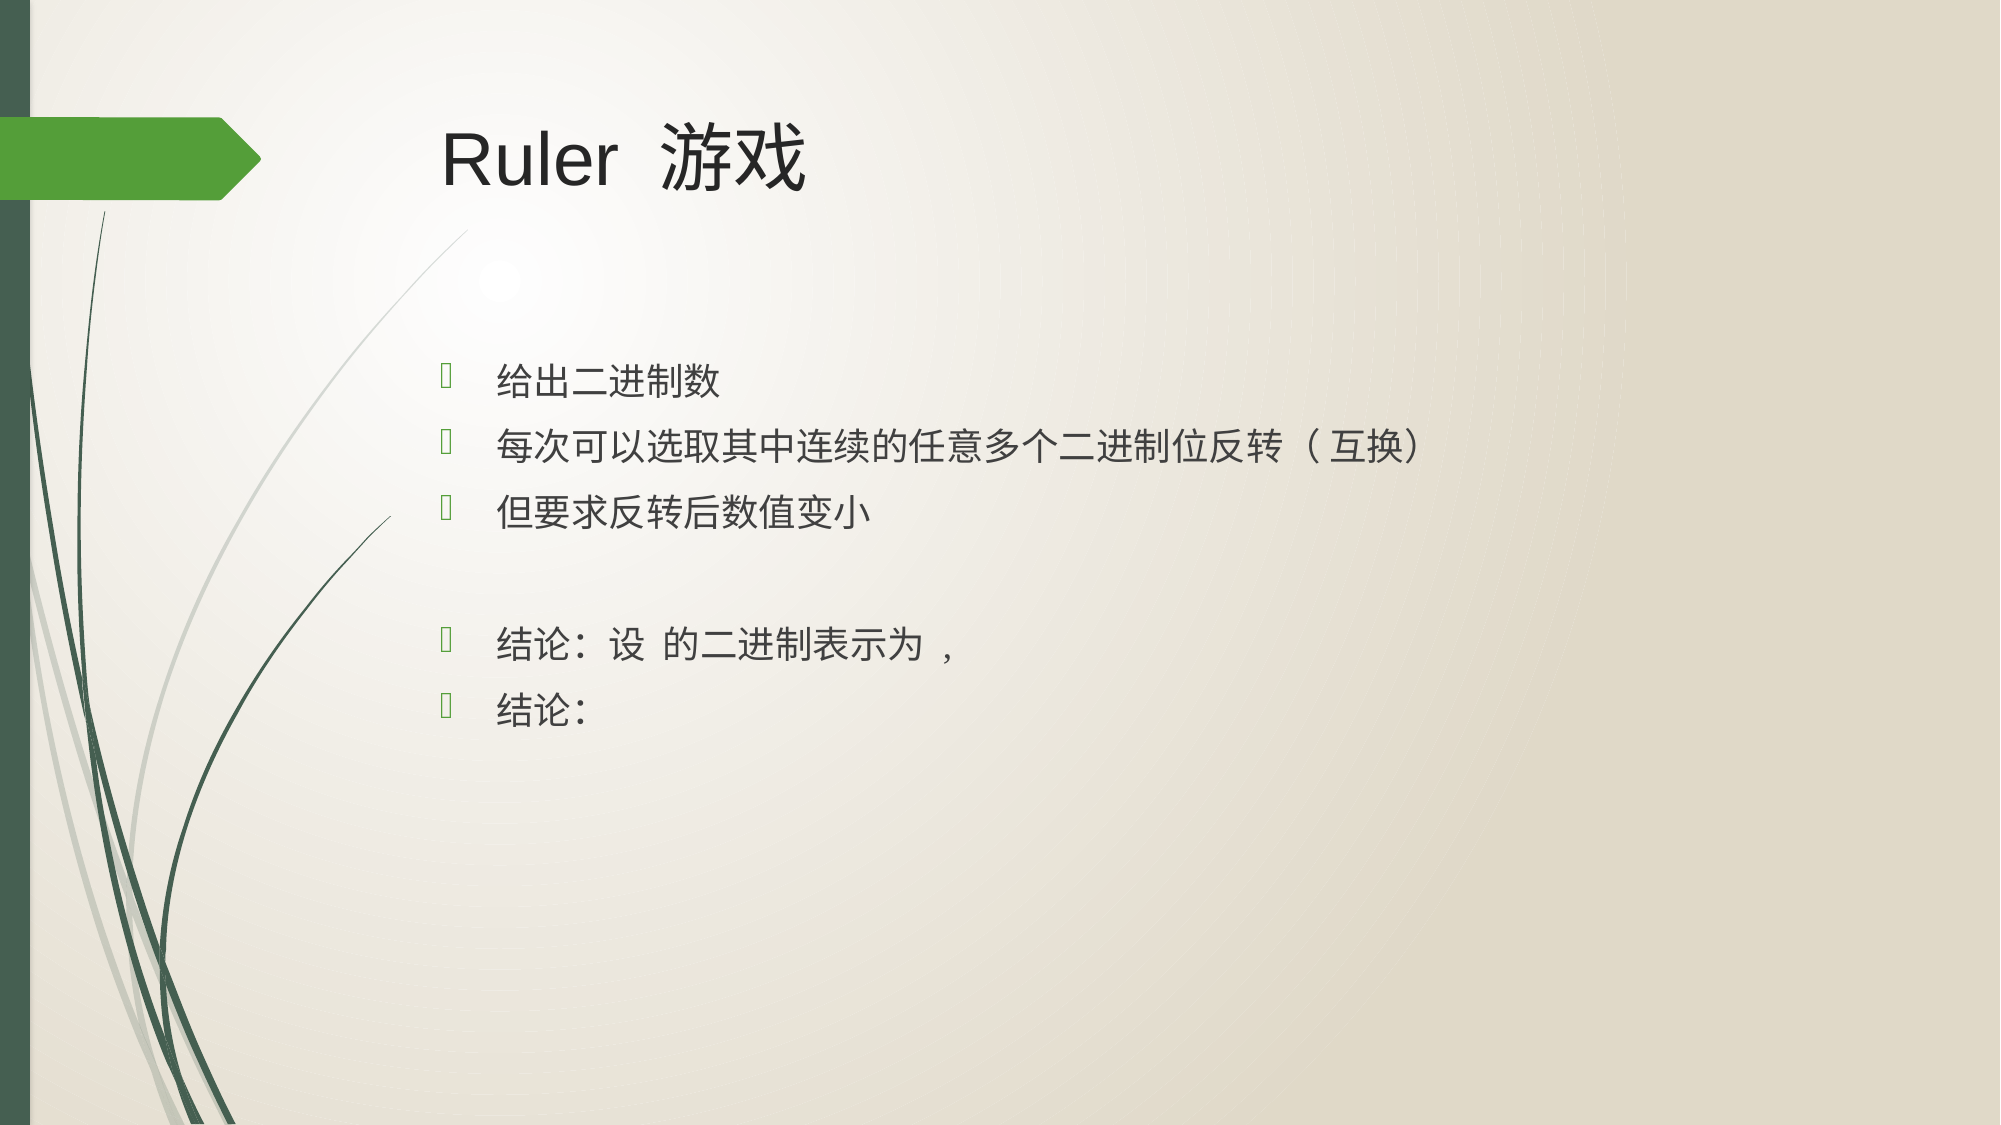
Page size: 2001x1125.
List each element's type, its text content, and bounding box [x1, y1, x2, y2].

title Ruler 游戏 [425, 102, 1888, 313]
